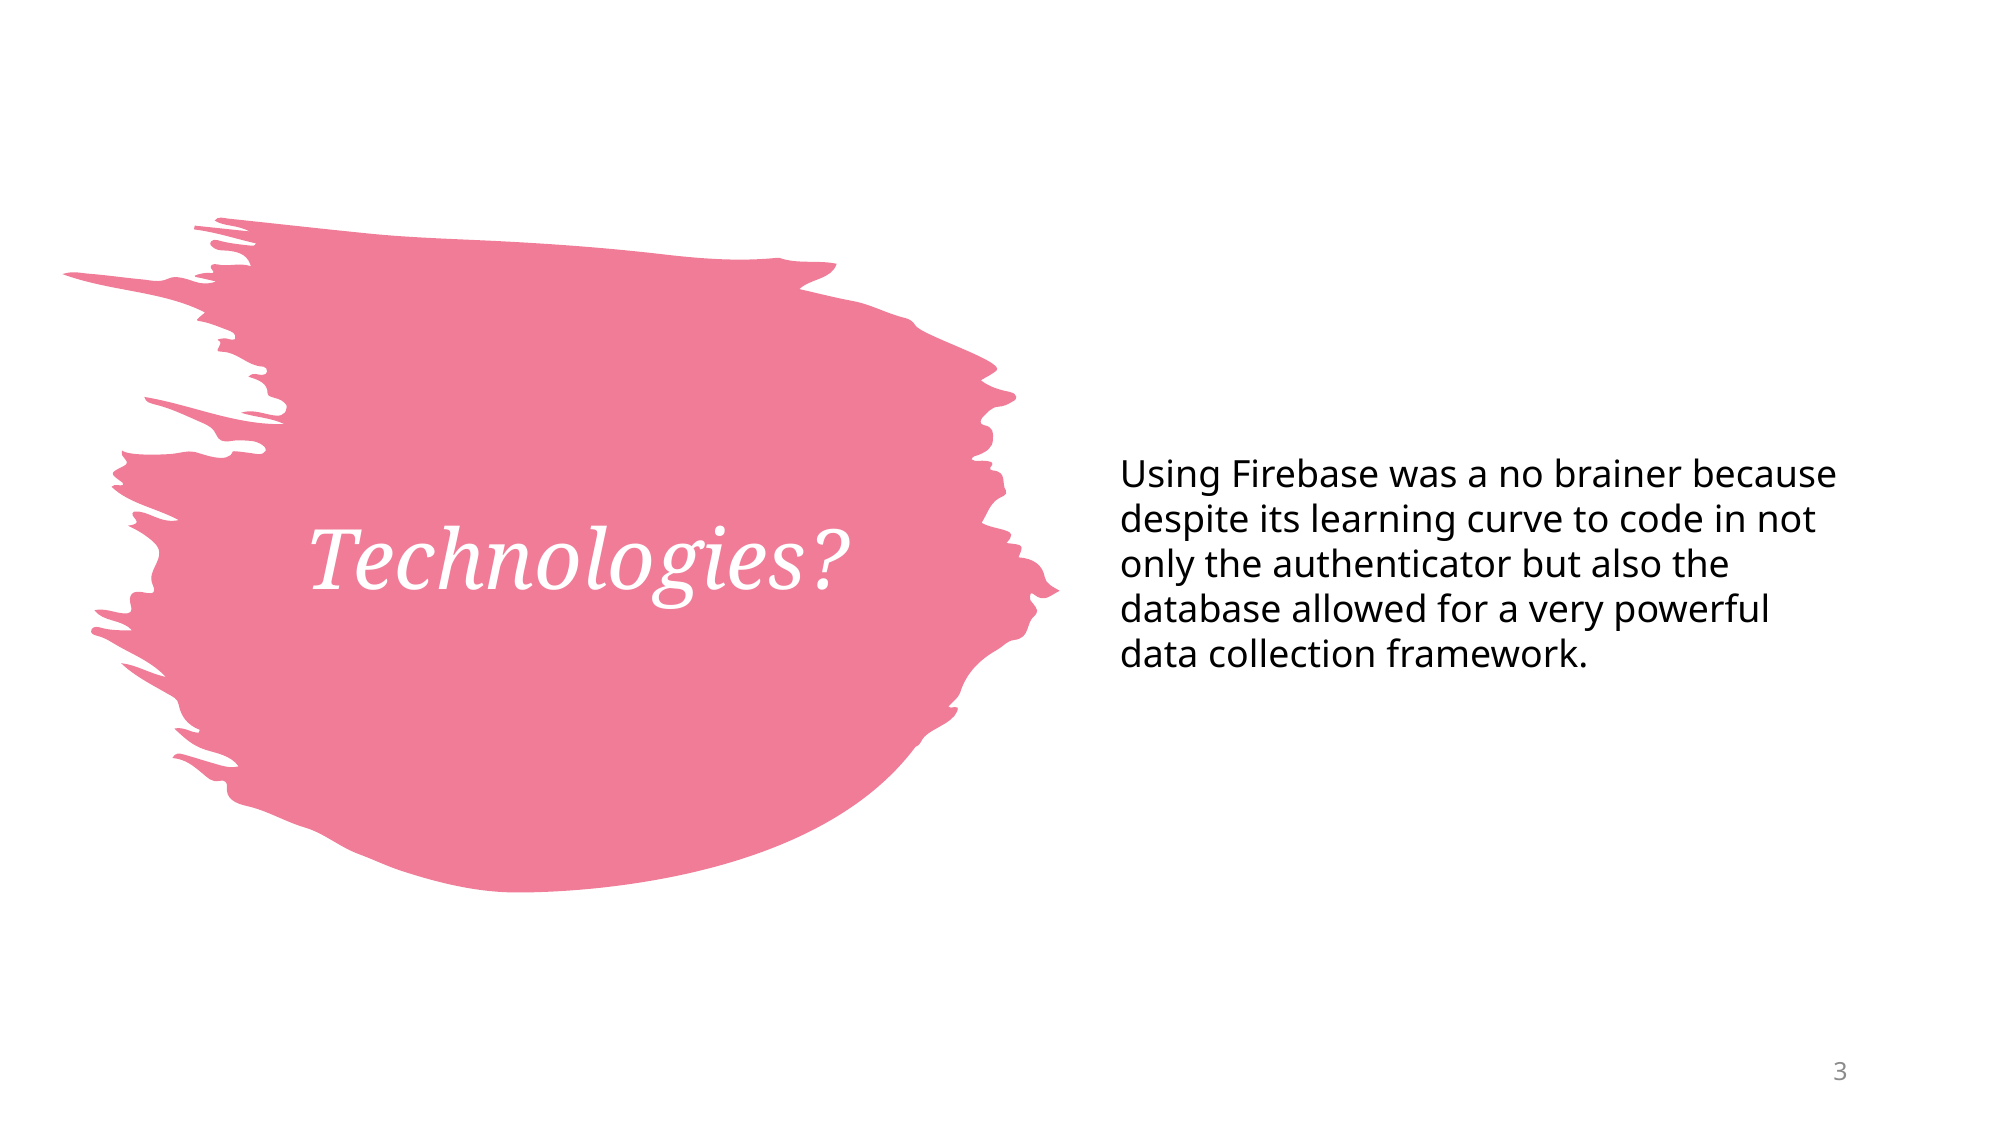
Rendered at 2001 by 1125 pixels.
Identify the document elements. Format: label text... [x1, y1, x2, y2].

slide_number 3 [1412, 1042, 1863, 1103]
list Using Firebase was a no brainer because despite its learning curve to code in not only the authenticator but also the database allowed for a very powerful data collection framework. [1104, 116, 1863, 1009]
title Technologies? [290, 367, 903, 758]
